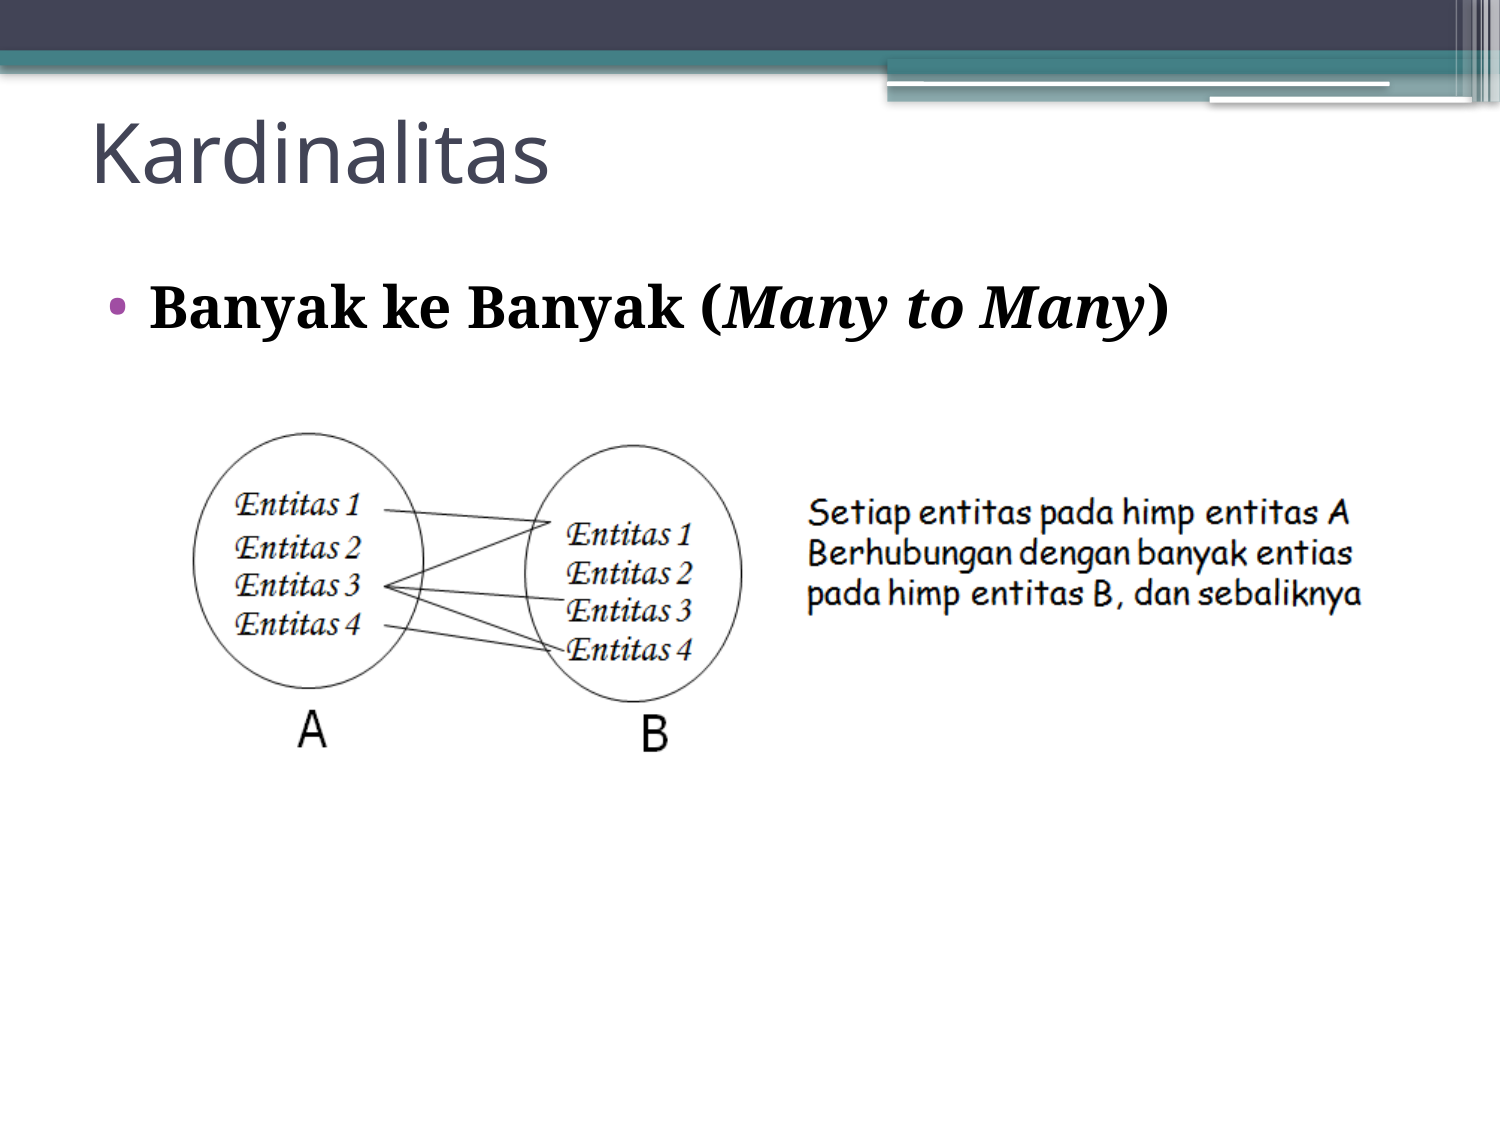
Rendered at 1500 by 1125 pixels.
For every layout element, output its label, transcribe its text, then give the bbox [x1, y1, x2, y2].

list Banyak ke Banyak (Many to Many) [75, 262, 1425, 1079]
picture [187, 424, 1380, 788]
title Kardinalitas [75, 62, 1425, 238]
